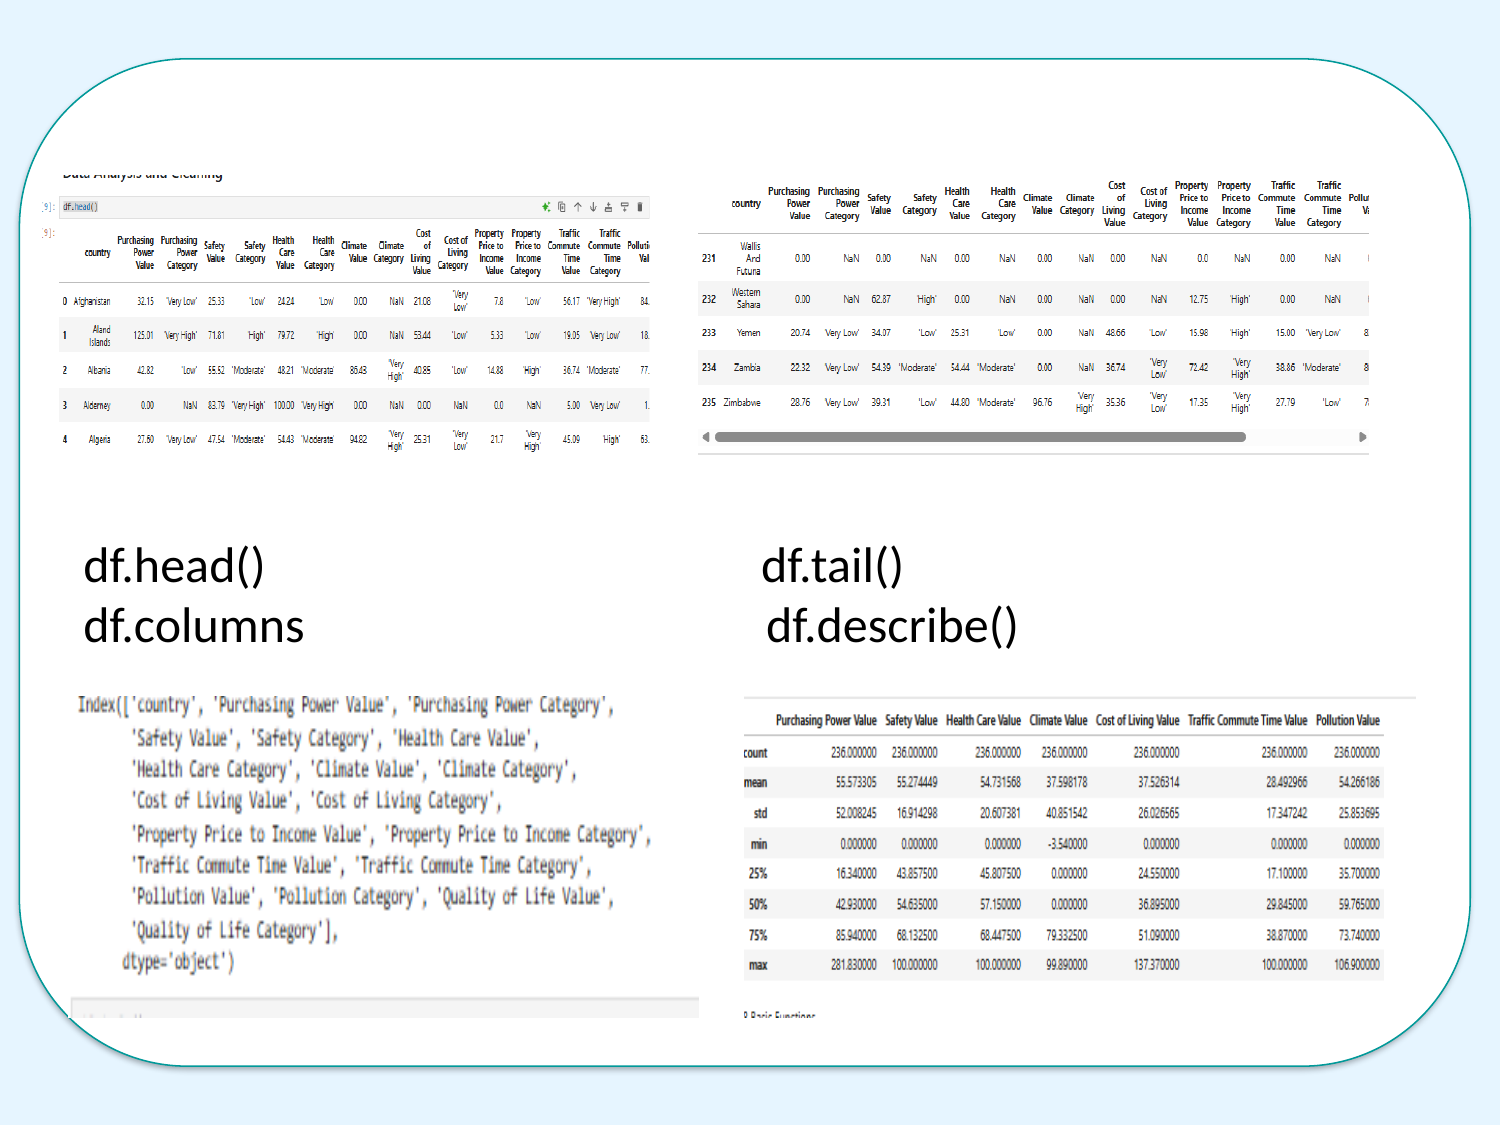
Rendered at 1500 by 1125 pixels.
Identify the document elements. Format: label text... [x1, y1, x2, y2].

picture [698, 175, 1369, 455]
picture [68, 695, 699, 1018]
picture [744, 695, 1416, 1018]
picture [42, 175, 650, 455]
text_box df.head() df.tail() df.columns df.describe() [18, 58, 1472, 1067]
